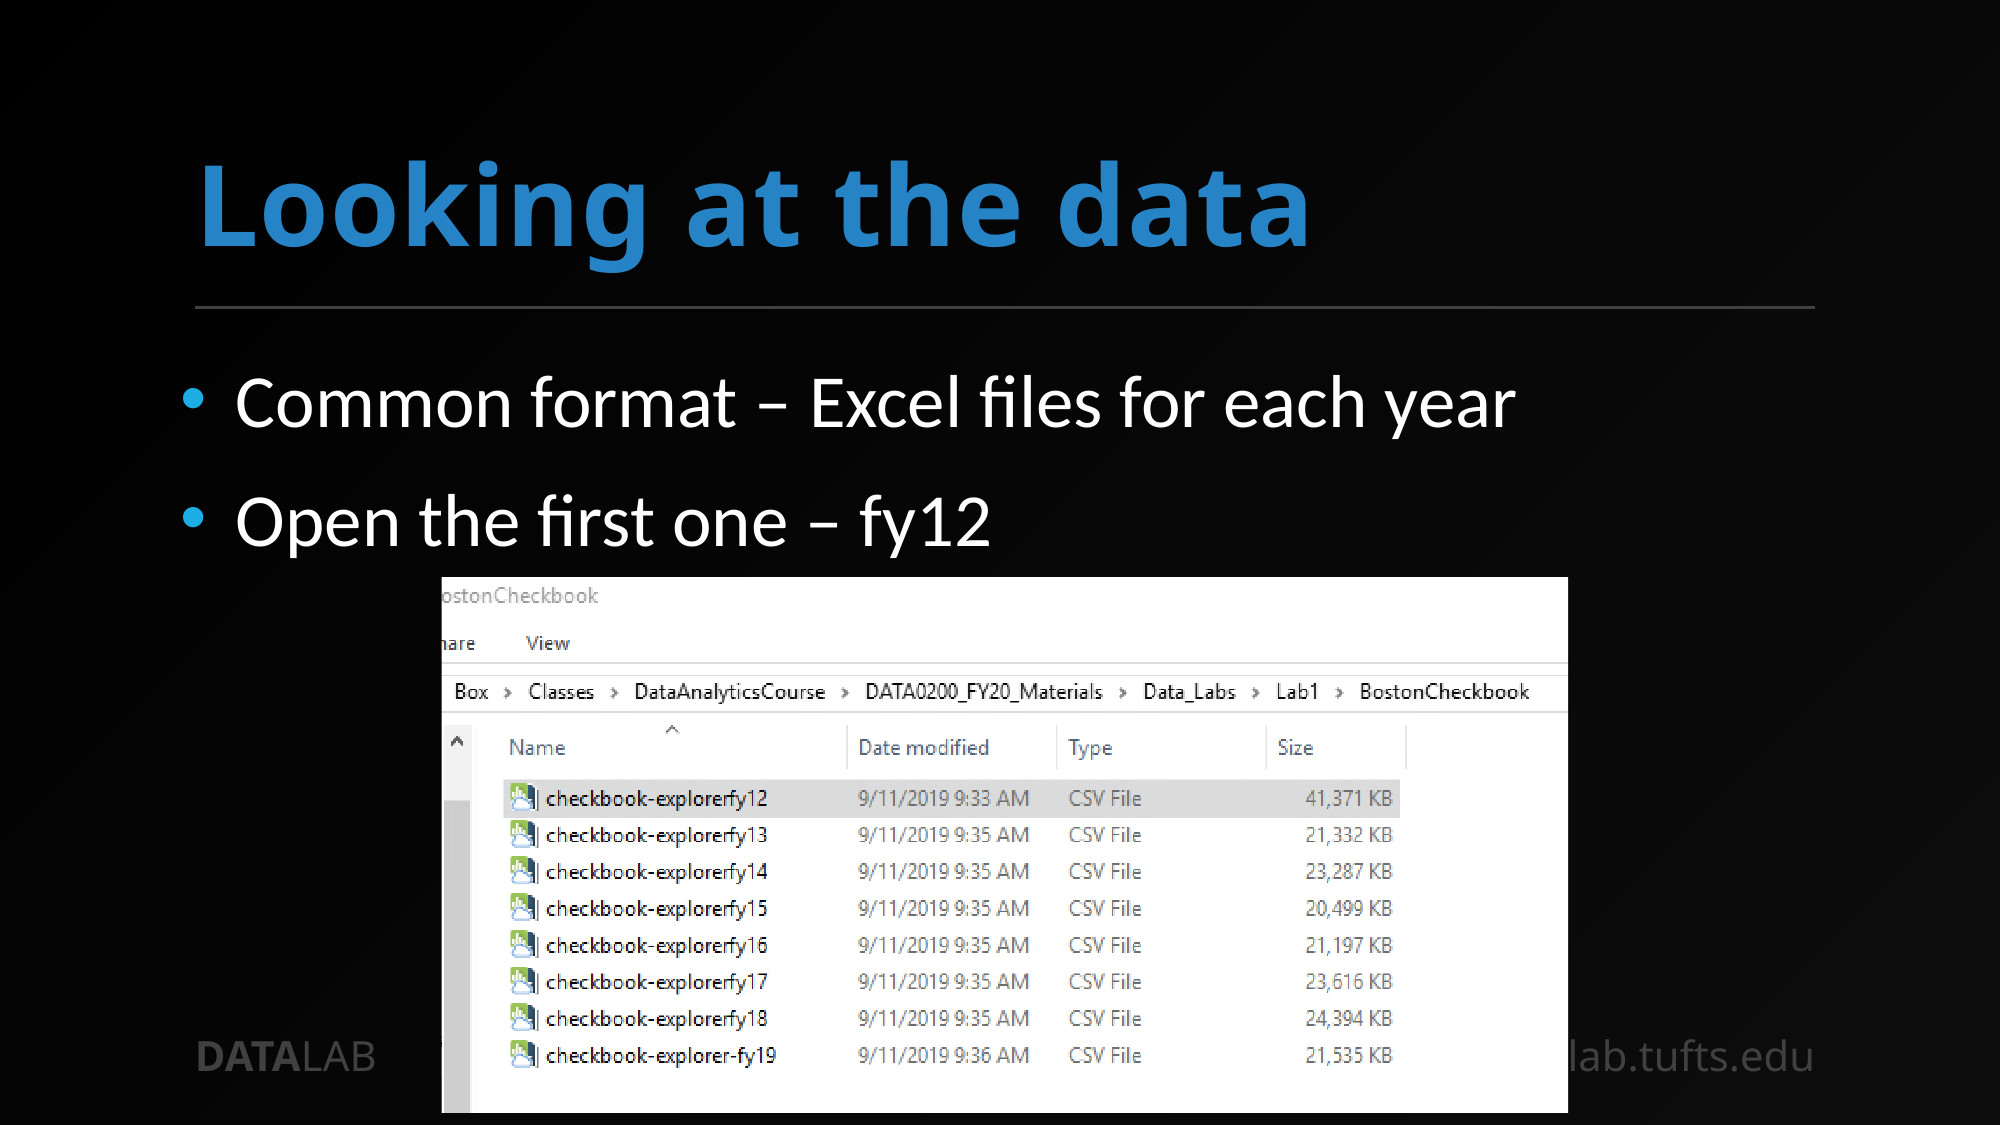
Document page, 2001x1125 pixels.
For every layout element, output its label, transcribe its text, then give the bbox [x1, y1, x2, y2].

title Looking at the data [180, 75, 1830, 278]
list Common format – Excel files for each year Open the first one – fy12 [180, 345, 1830, 1005]
picture [441, 577, 1569, 1114]
